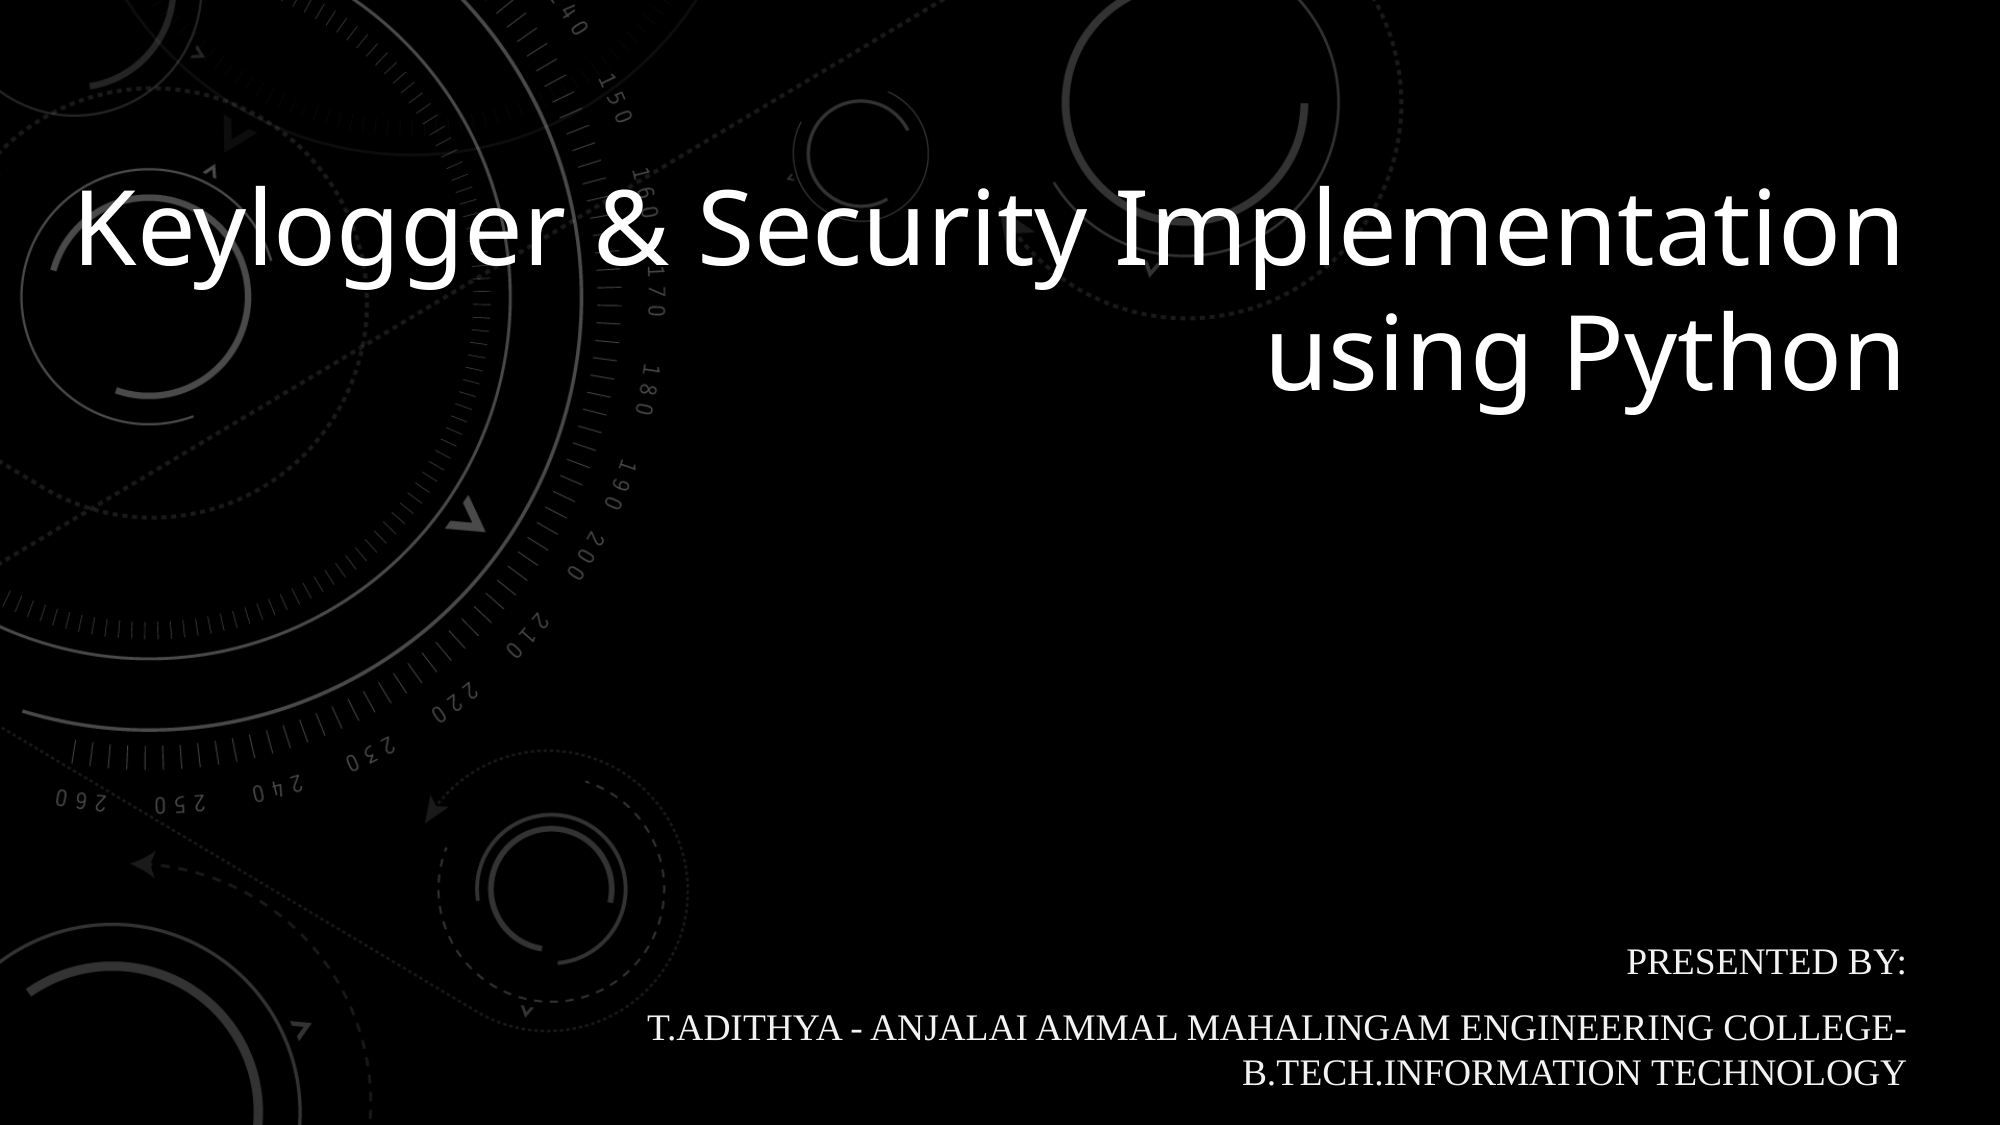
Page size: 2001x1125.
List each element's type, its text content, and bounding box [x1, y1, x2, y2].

subtitle Presented by: T.ADITHYA - Anjalai Ammal Mahalingam Engineering College-B.Tech.Information Technology [140, 945, 1923, 1085]
picture [0, 0, 2000, 1125]
title Keylogger & Security Implementation using Python [27, 153, 1923, 472]
